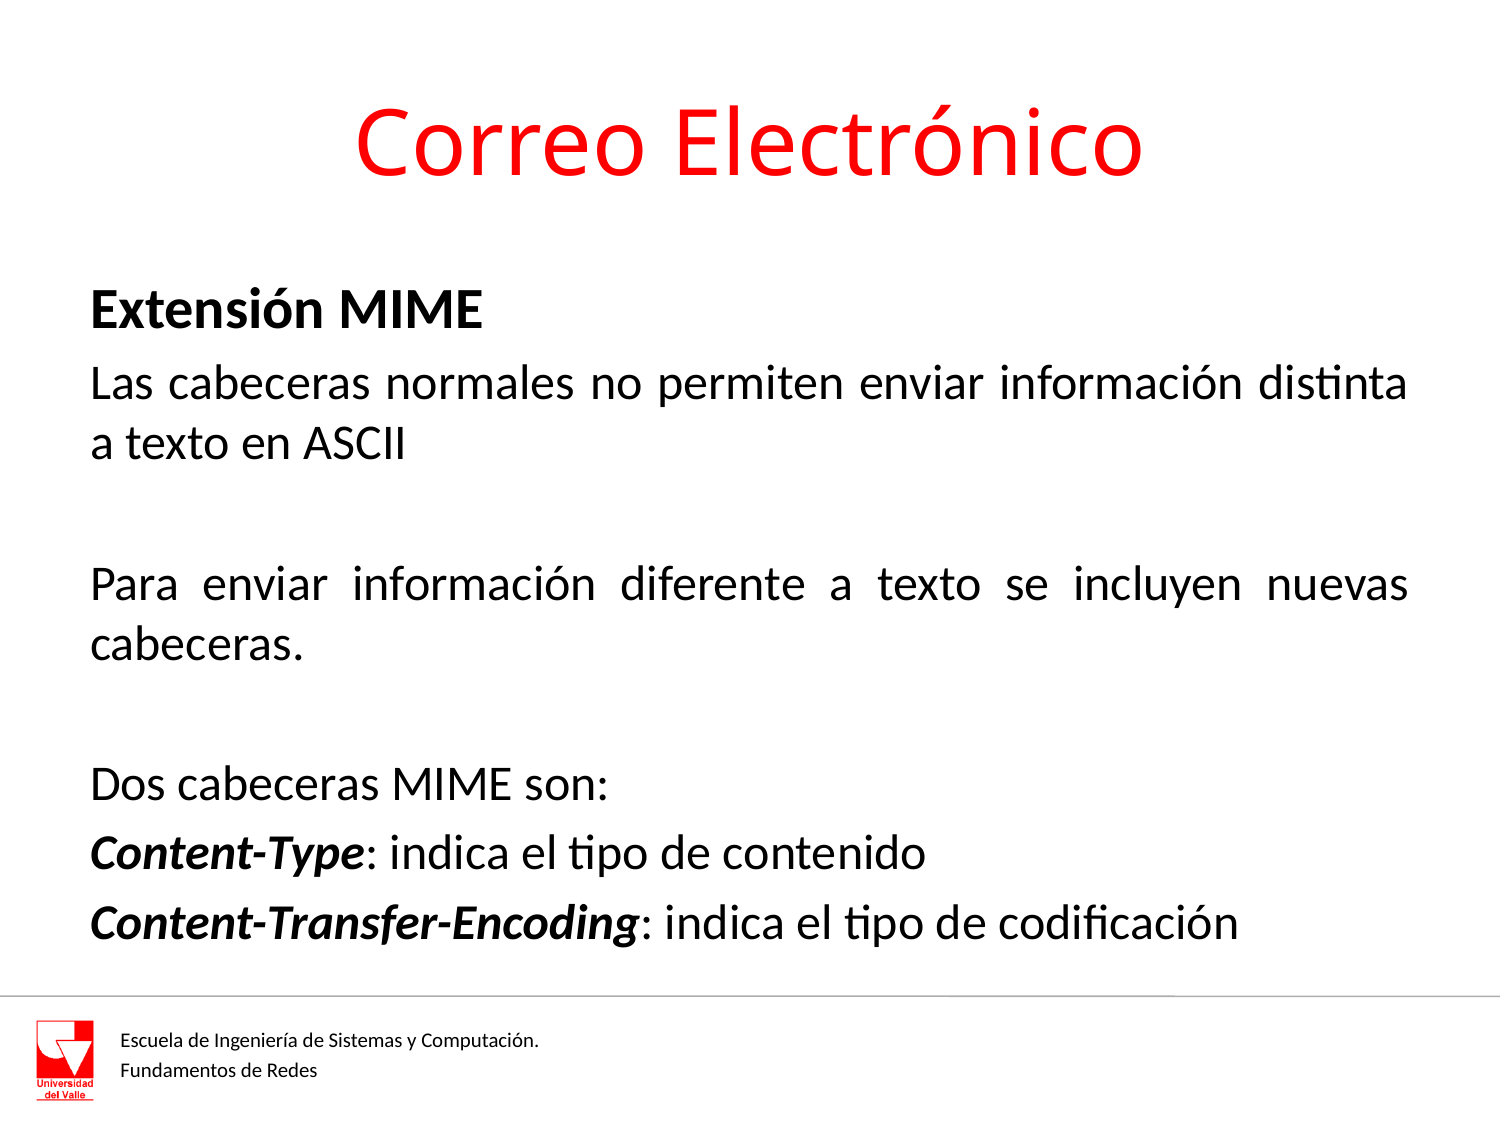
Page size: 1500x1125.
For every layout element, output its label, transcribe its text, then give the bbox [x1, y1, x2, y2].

picture [35, 1019, 94, 1101]
title Correo Electrónico [75, 45, 1425, 233]
list Extensión MIME Las cabeceras normales no permiten enviar información distinta a texto en ASCII Para enviar información diferente a texto se incluyen nuevas cabeceras. Dos cabeceras MIME son: Content-Type: indica el tipo de contenido Content-Transfer-Encoding: indica el tipo de codificación [75, 262, 1425, 994]
